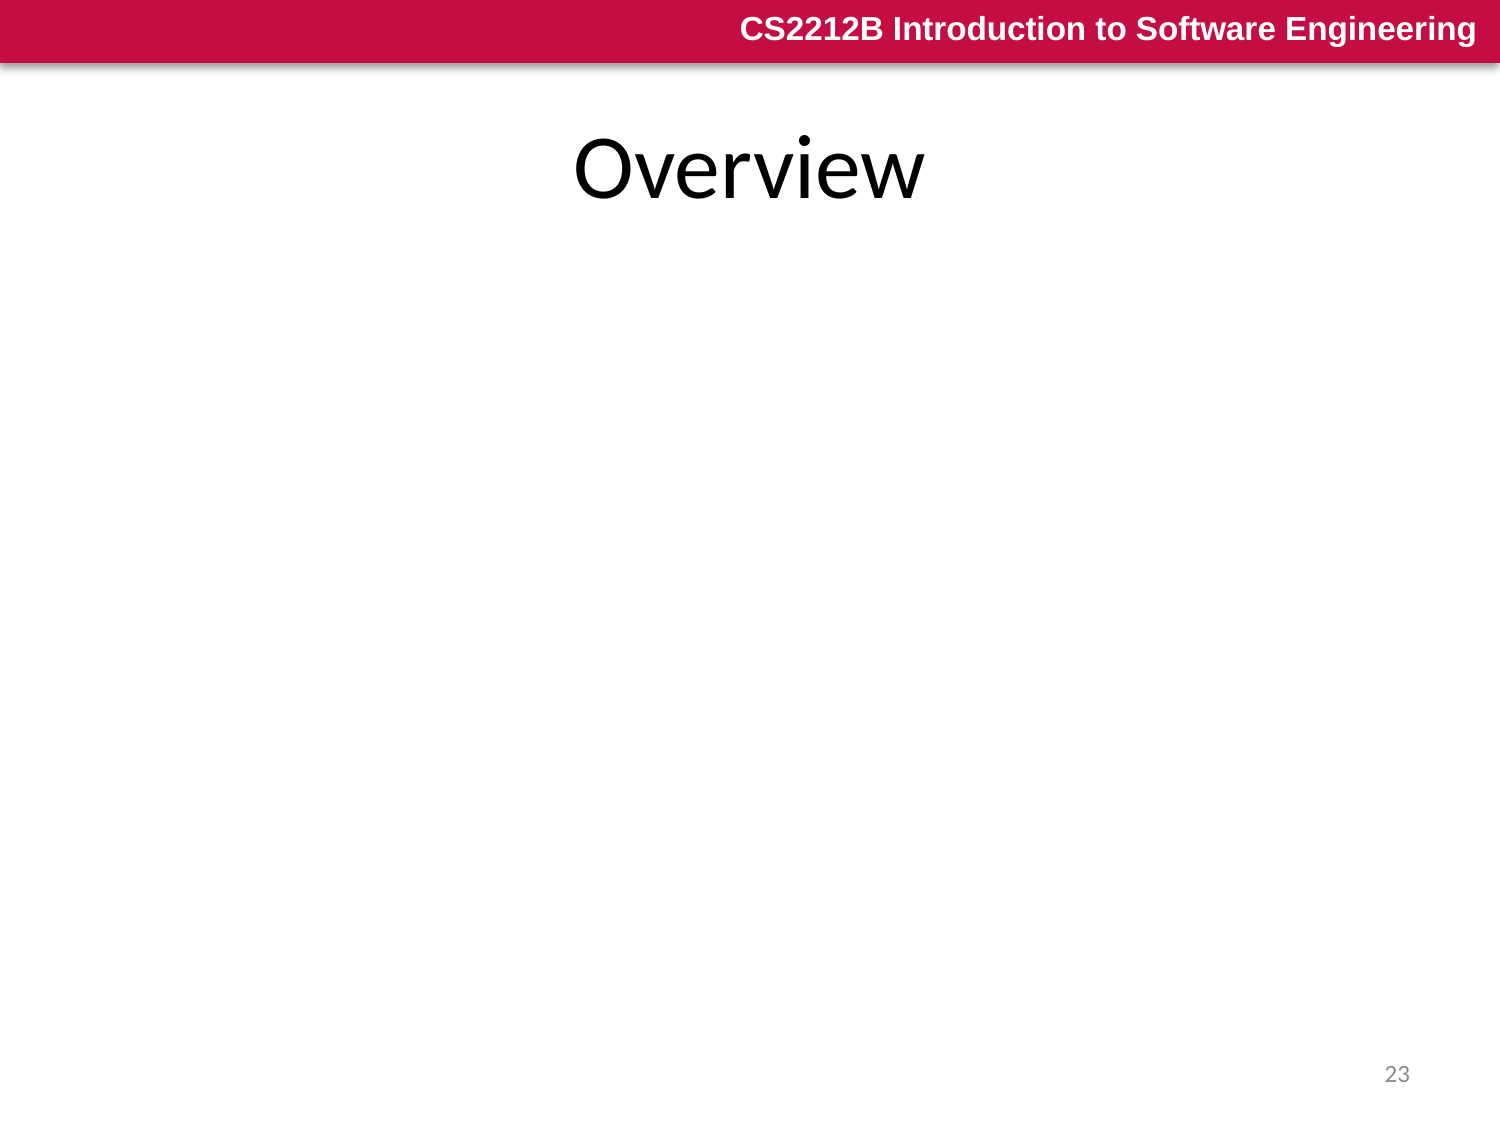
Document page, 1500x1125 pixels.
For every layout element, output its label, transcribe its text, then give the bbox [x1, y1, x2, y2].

picture [0, 0, 1500, 63]
title Overview [112, 99, 1388, 288]
slide_number 23 [1074, 1042, 1425, 1103]
